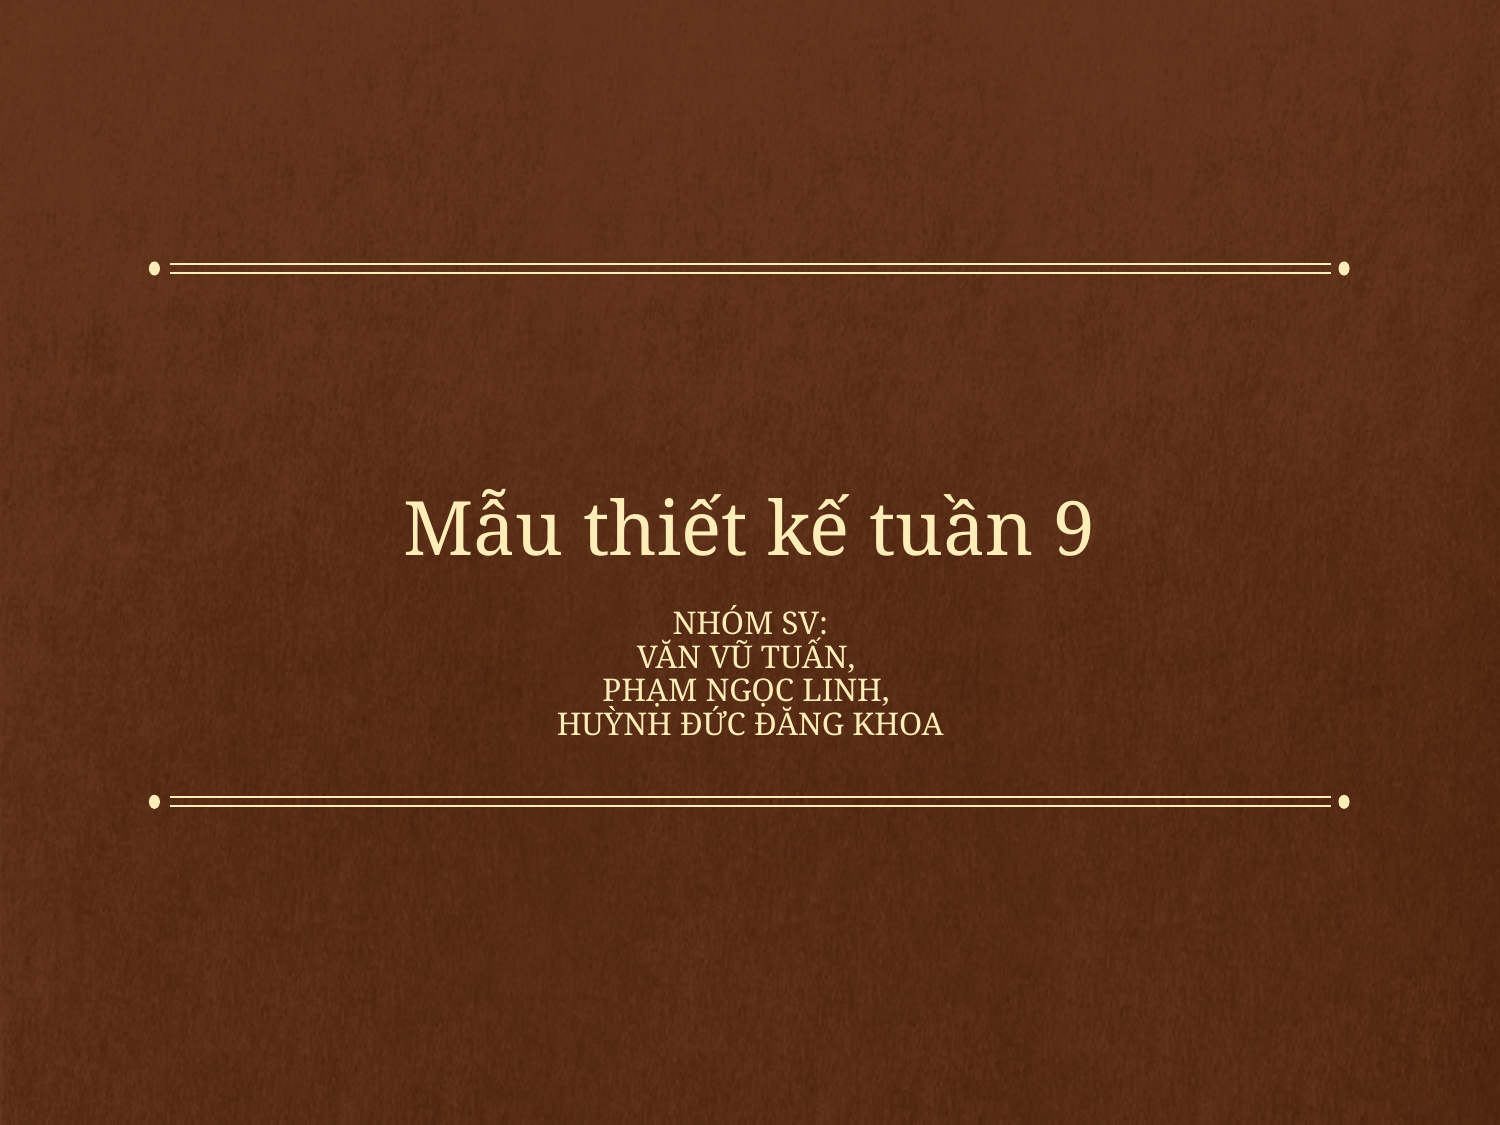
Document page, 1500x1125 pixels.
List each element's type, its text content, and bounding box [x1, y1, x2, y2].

title Mẫu thiết kế tuần 9 [169, 312, 1331, 580]
subtitle Nhóm sv: VĂn vũ Tuấn, Phạm ngọc linh, Huỳnh đức đăng Khoa [170, 599, 1331, 763]
